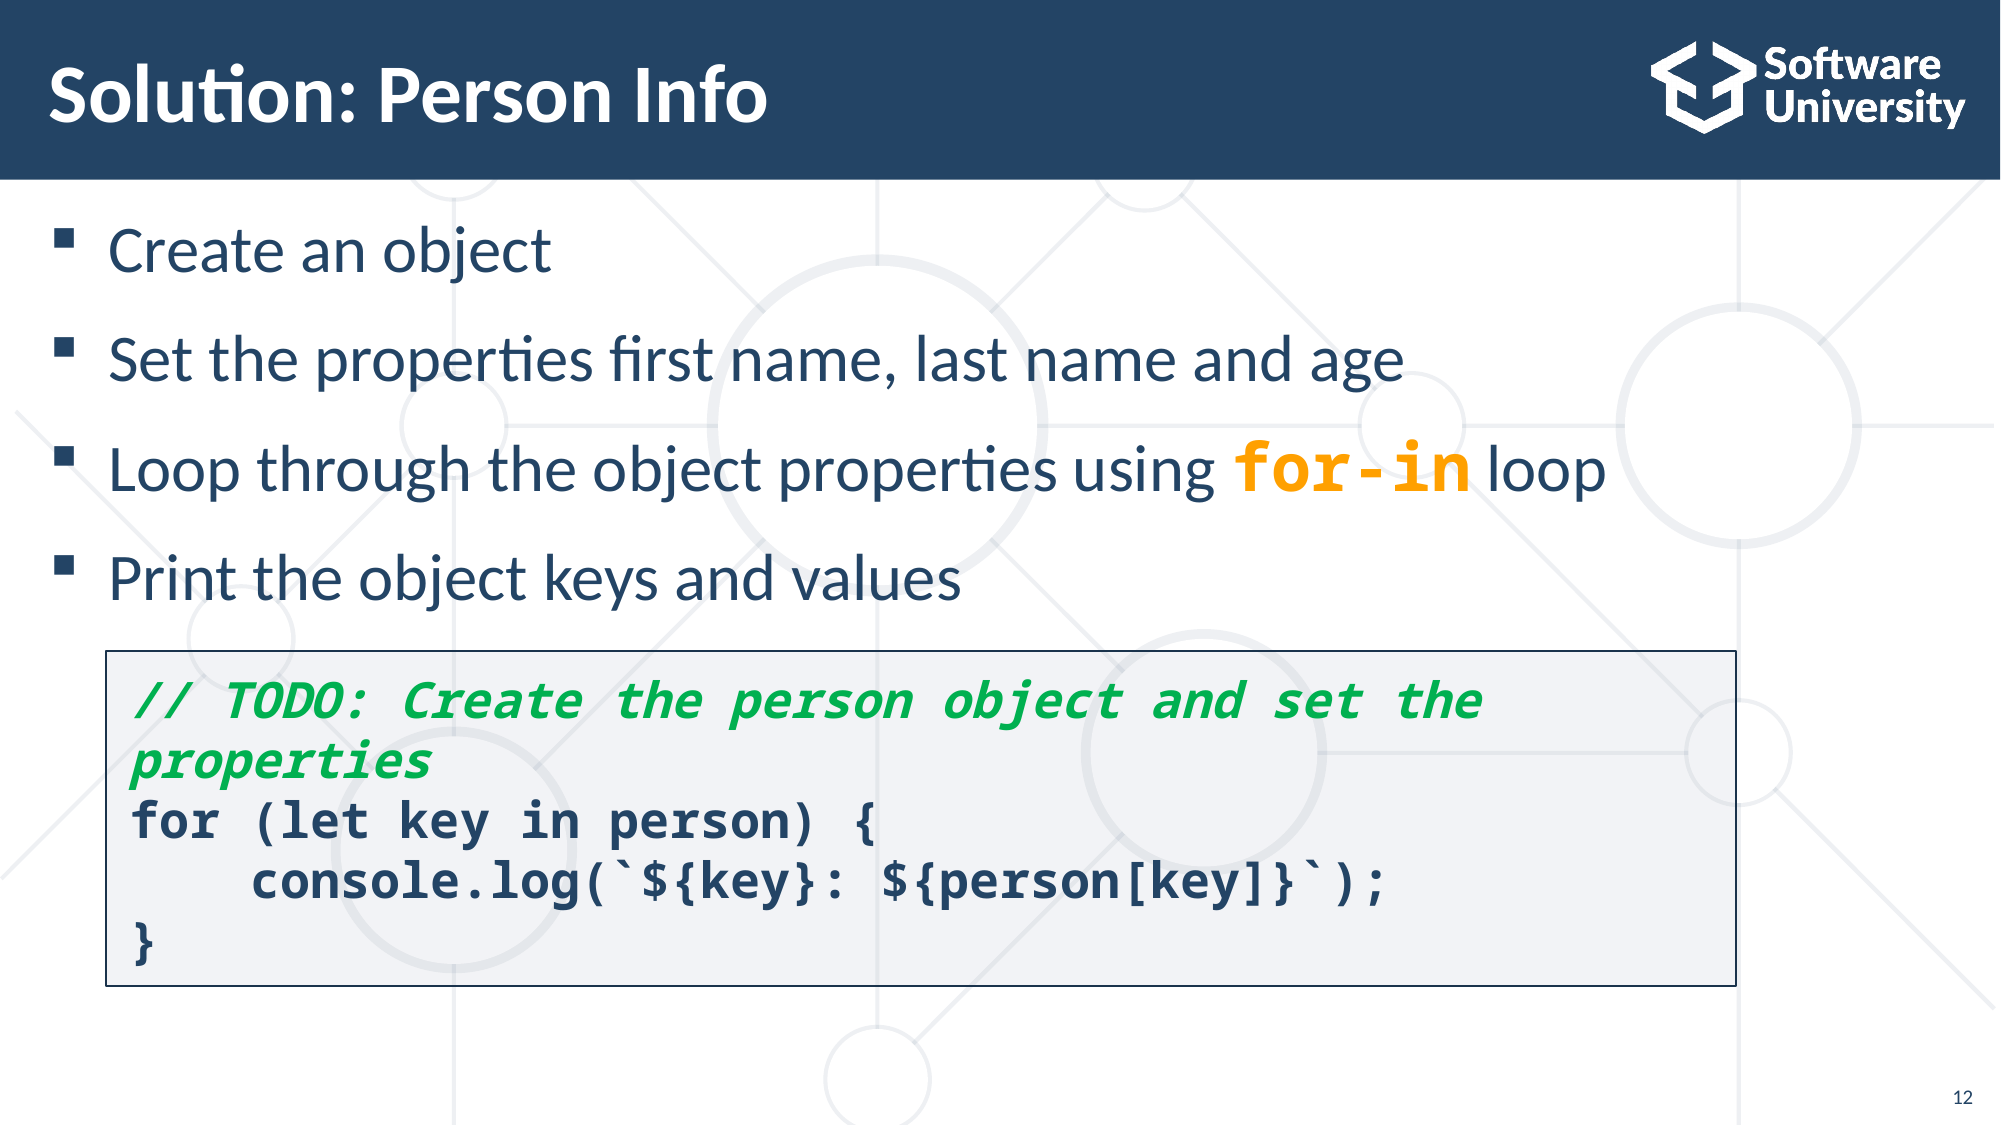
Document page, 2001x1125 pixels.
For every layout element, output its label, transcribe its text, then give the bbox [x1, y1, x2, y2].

text_box // TODO: Create the person object and set the properties for (let key in person) { console.log(`${key}: ${person[key]}`); } [106, 650, 1736, 986]
list Create an object Set the properties first name, last name and age Loop through the object properties using for-in loop Print the object keys and values [31, 196, 1970, 1104]
title Solution: Person Info [31, 16, 1625, 162]
picture [1651, 41, 1966, 134]
slide_number 12 [1927, 1067, 1989, 1117]
